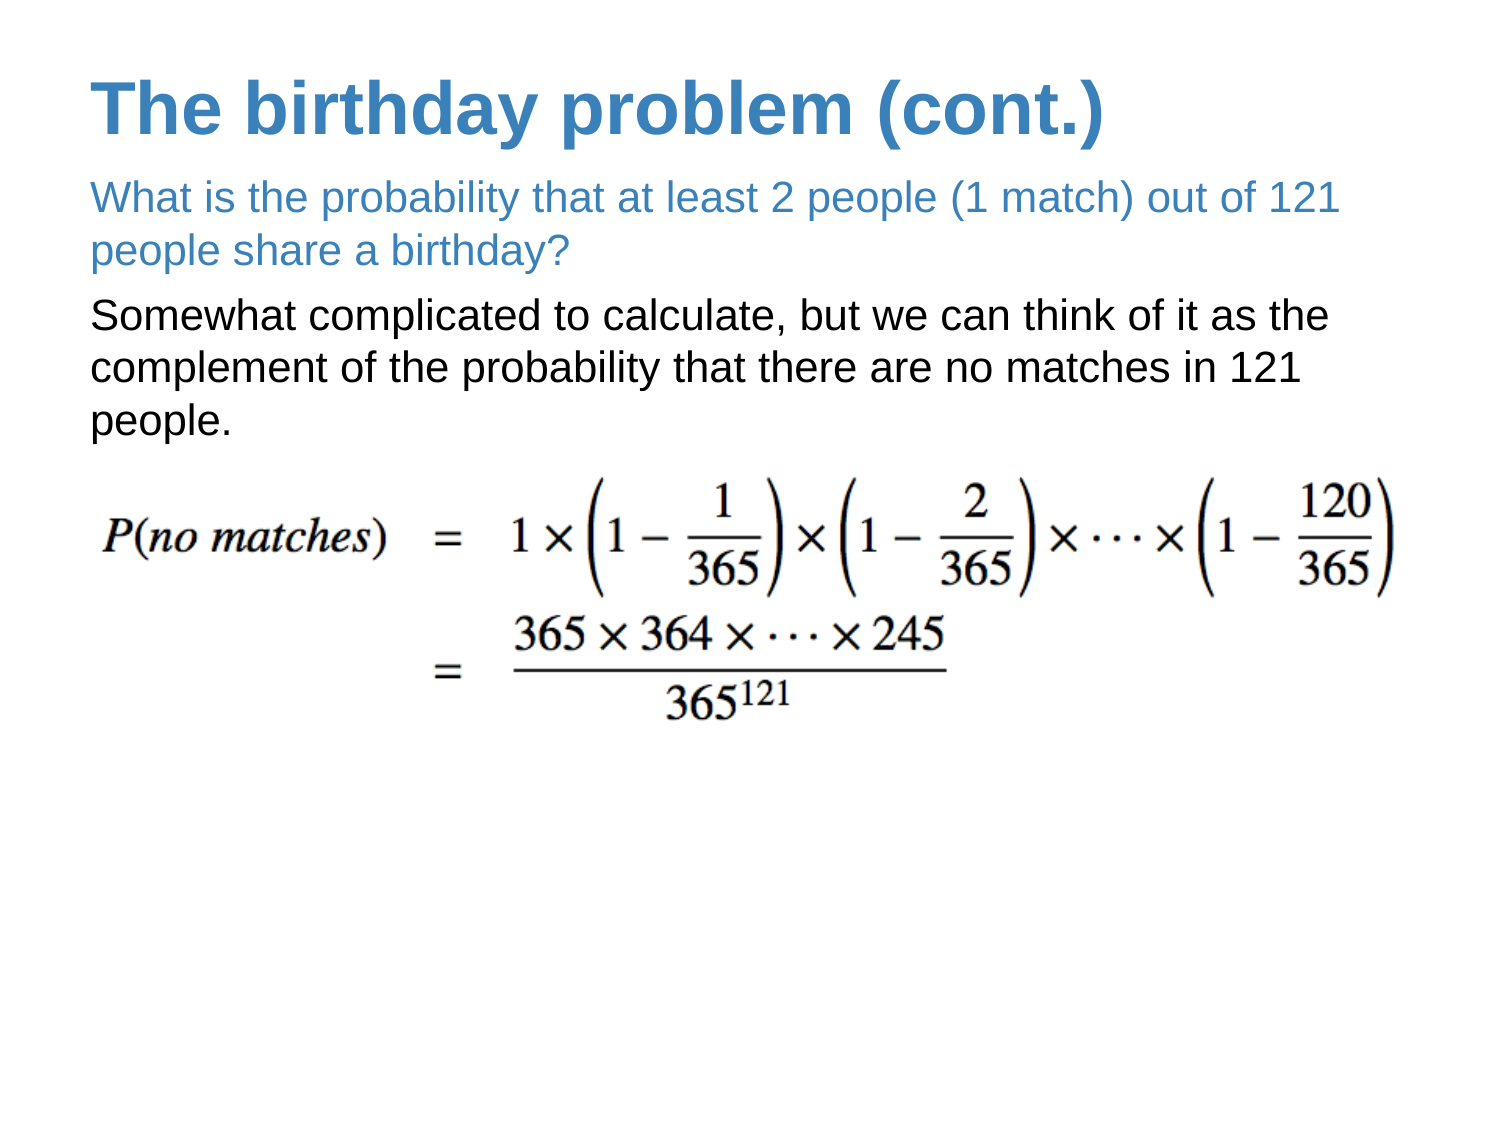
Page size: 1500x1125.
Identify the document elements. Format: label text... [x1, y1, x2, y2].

title The birthday problem (cont.) [75, 0, 1425, 154]
list What is the probability that at least 2 people (1 match) out of 121 people share a birthday? Somewhat complicated to calculate, but we can think of it as the complement of the probability that there are no matches in 121 people. [75, 154, 1426, 472]
picture [91, 470, 1408, 730]
